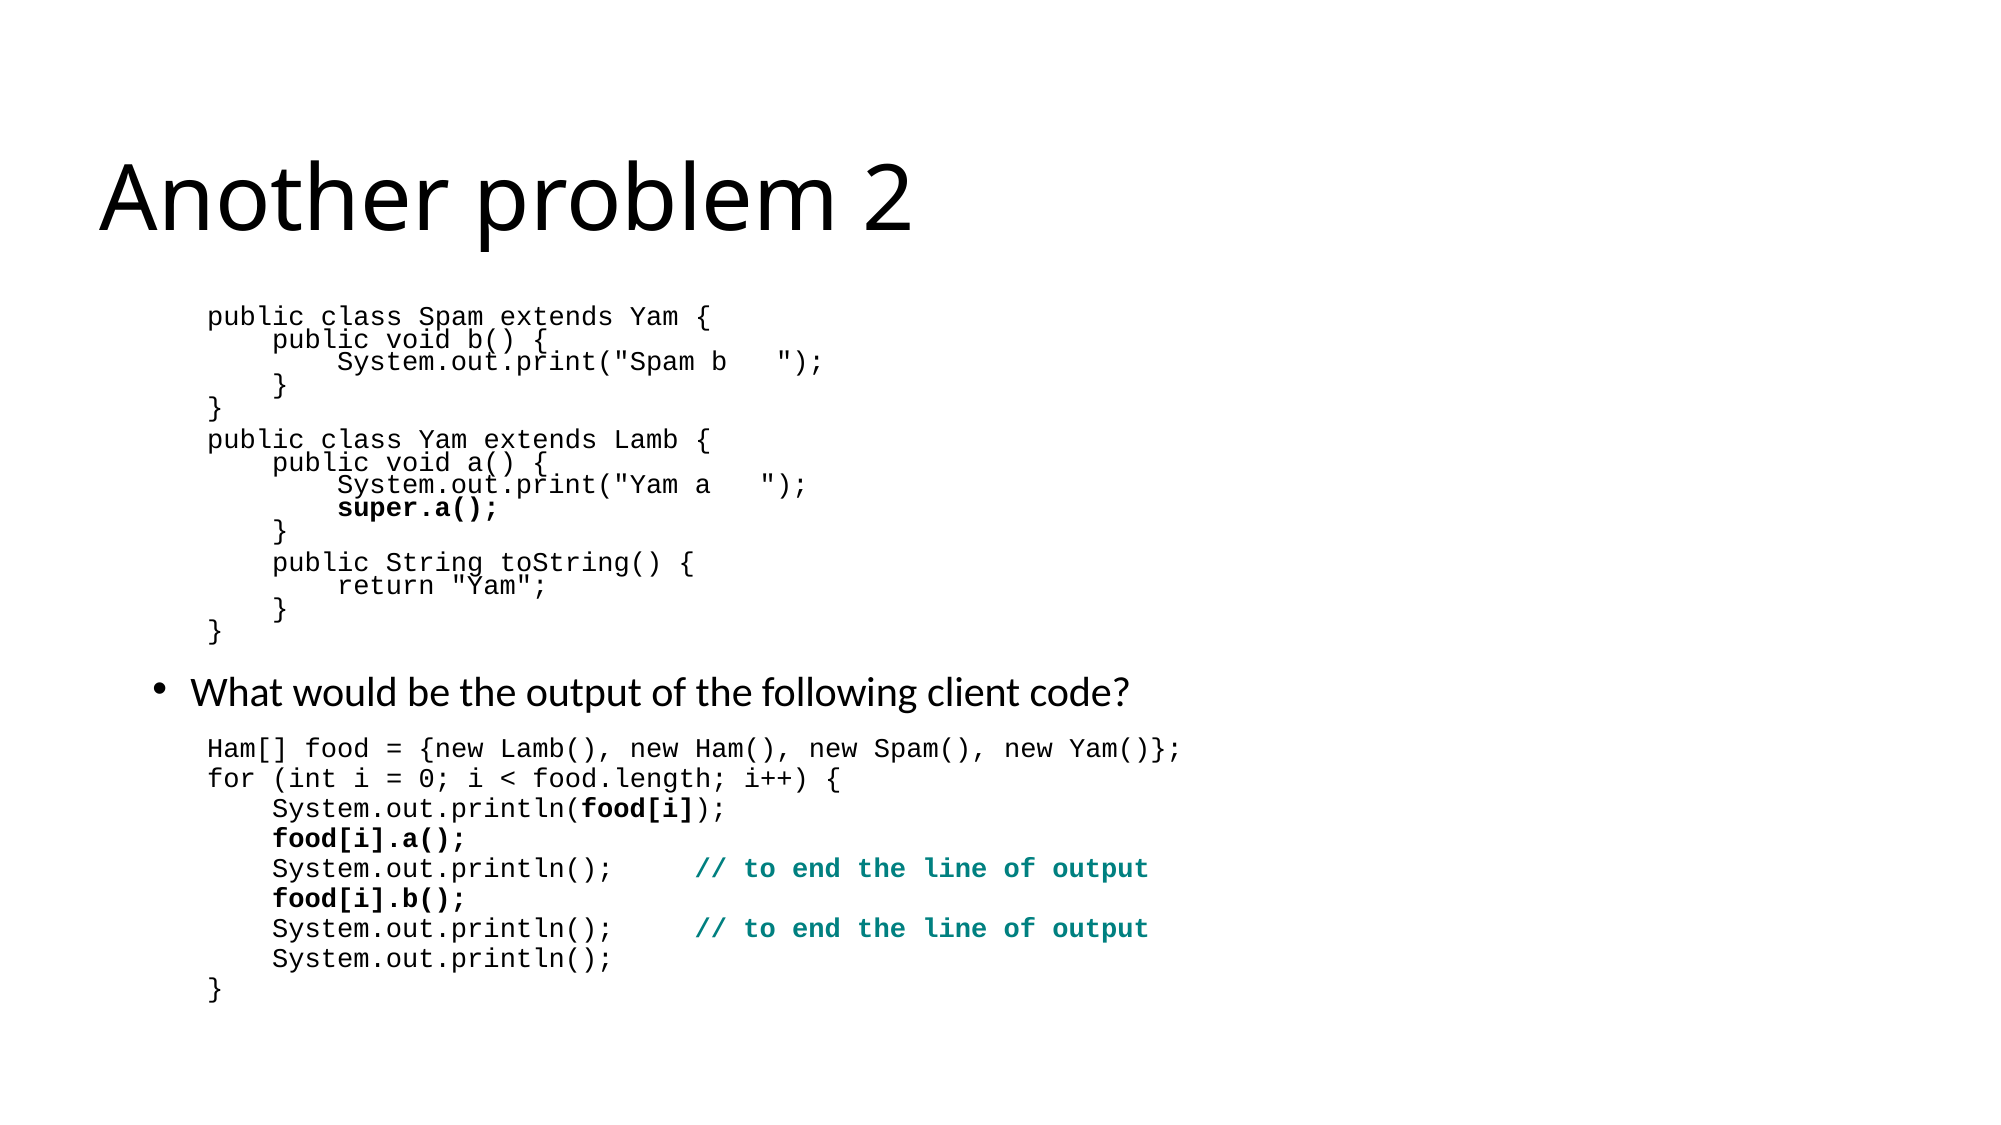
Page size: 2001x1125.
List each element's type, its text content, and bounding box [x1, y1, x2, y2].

title Another problem 2 [99, 62, 1900, 250]
list public class Spam extends Yam { public void b() { System.out.print("Spam b "); } } public class Yam extends Lamb { public void a() { System.out.print("Yam a "); super.a(); } public String toString() { return "Yam"; } } What would be the output of the following client code? Ham[] food = {new Lamb(), new Ham(), new Spam(), new Yam()}; for (int i = 0; i < food.length; i++) { System.out.println(food[i]); food[i].a(); System.out.println(); // to end the line of output food[i].b(); System.out.println(); // to end the line of output System.out.println(); } [137, 299, 1863, 1014]
